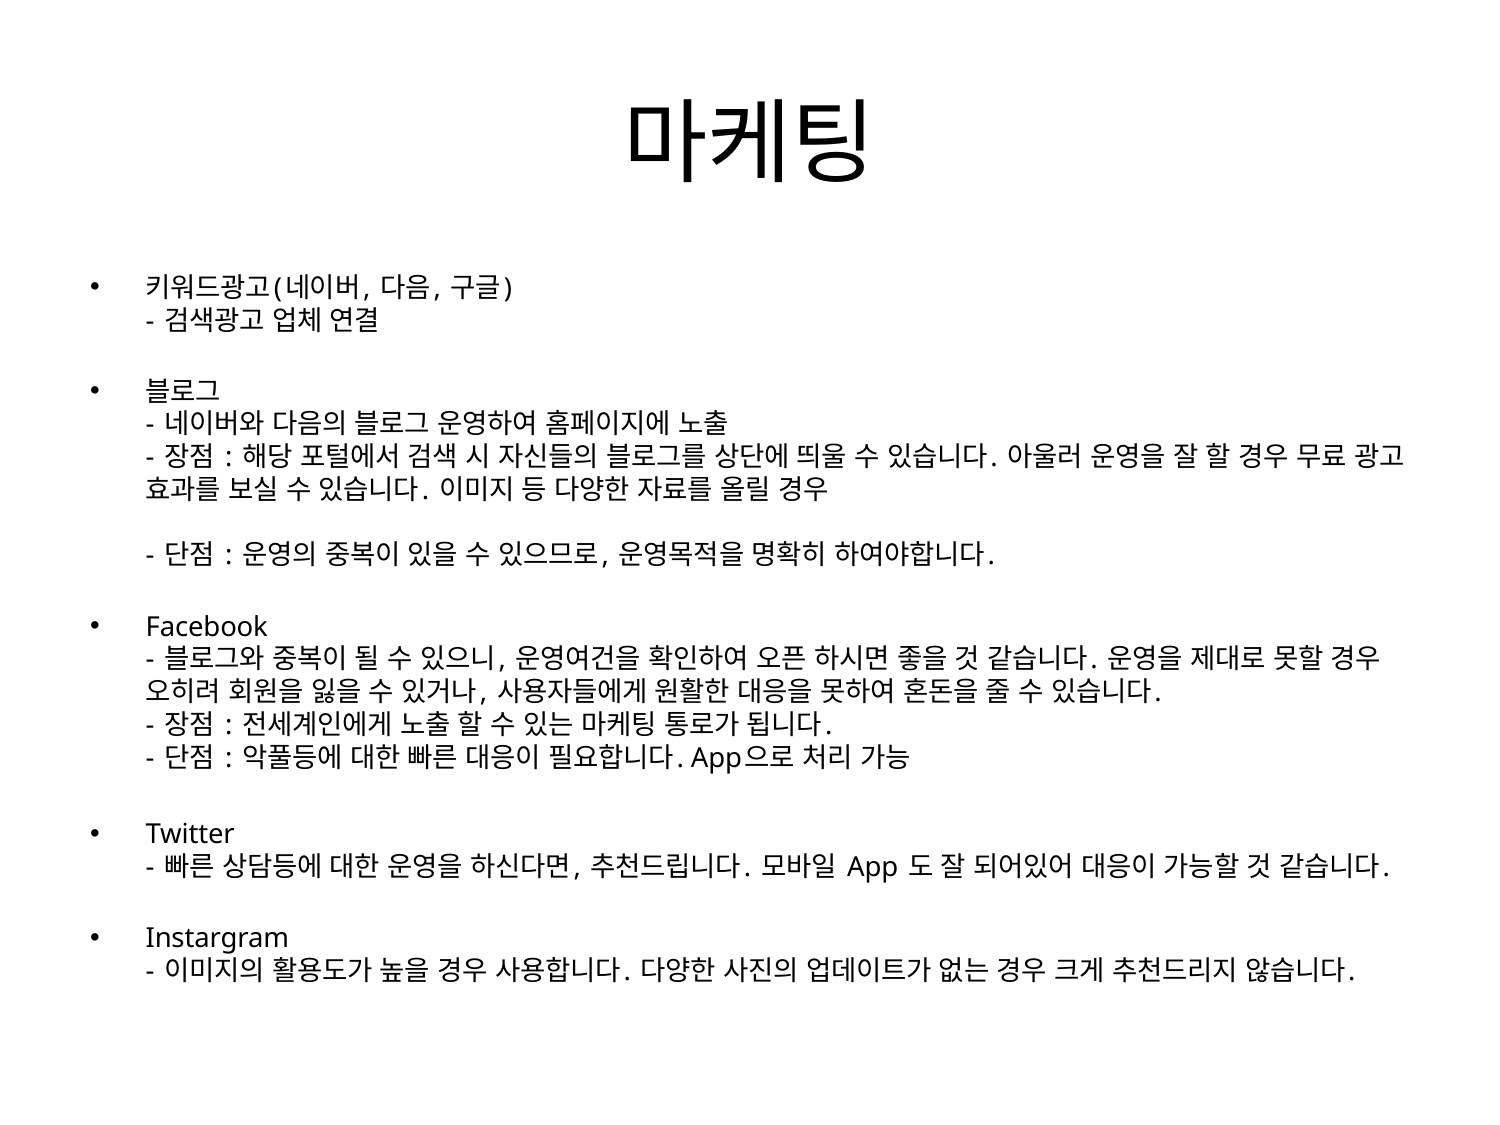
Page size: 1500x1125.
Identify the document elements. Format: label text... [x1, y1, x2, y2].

title 마케팅 [75, 45, 1425, 233]
list 키워드광고(네이버, 다음, 구글) - 검색광고 업체 연결 블로그 - 네이버와 다음의 블로그 운영하여 홈페이지에 노출 - 장점 : 해당 포털에서 검색 시 자신들의 블로그를 상단에 띄울 수 있습니다. 아울러 운영을 잘 할 경우 무료 광고 효과를 보실 수 있습니다. 이미지 등 다양한 자료를 올릴 경우 - 단점 : 운영의 중복이 있을 수 있으므로, 운영목적을 명확히 하여야합니다. Facebook - 블로그와 중복이 될 수 있으니, 운영여건을 확인하여 오픈 하시면 좋을 것 같습니다. 운영을 제대로 못할 경우 오히려 회원을 잃을 수 있거나, 사용자들에게 원활한 대응을 못하여 혼돈을 줄 수 있습니다. - 장점 : 전세계인에게 노출 할 수 있는 마케팅 통로가 됩니다. - 단점 : 악풀등에 대한 빠른 대응이 필요합니다. App으로 처리 가능 Twitter - 빠른 상담등에 대한 운영을 하신다면, 추천드립니다. 모바일 App 도 잘 되어있어 대응이 가능할 것 같습니다. Instargram - 이미지의 활용도가 높을 경우 사용합니다. 다양한 사진의 업데이트가 없는 경우 크게 추천드리지 않습니다. [75, 262, 1425, 1005]
